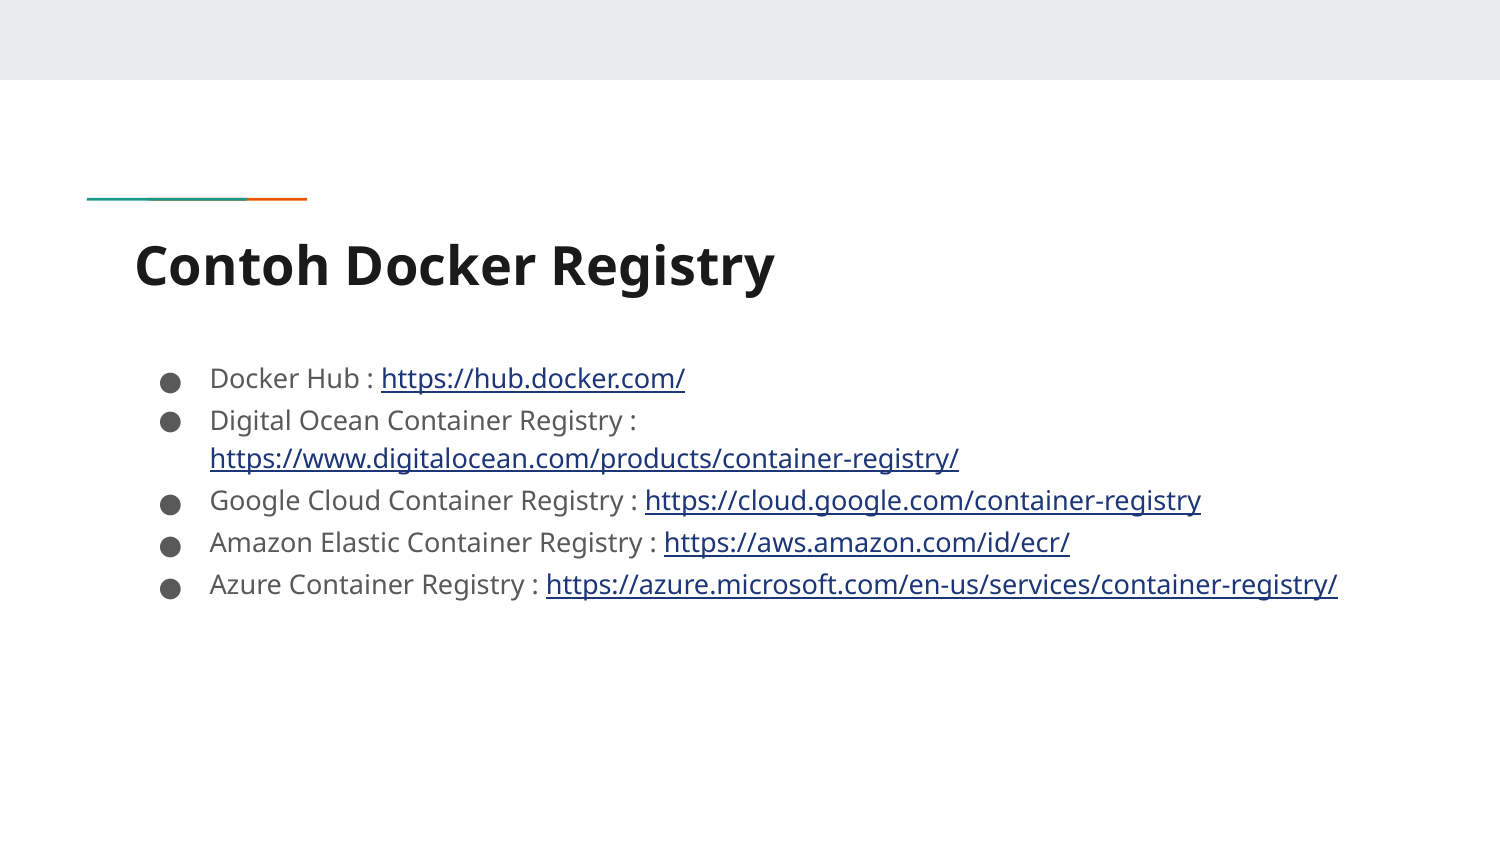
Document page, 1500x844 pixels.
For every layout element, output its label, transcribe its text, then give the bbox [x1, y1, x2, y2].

title Contoh Docker Registry [119, 216, 1381, 305]
list Docker Hub : https://hub.docker.com/ Digital Ocean Container Registry : https://www.digitalocean.com/products/container-registry/ Google Cloud Container Registry : https://cloud.google.com/container-registry Amazon Elastic Container Registry : https://aws.amazon.com/id/ecr/ Azure Container Registry : https://azure.microsoft.com/en-us/services/container-registry/ [119, 341, 1381, 712]
